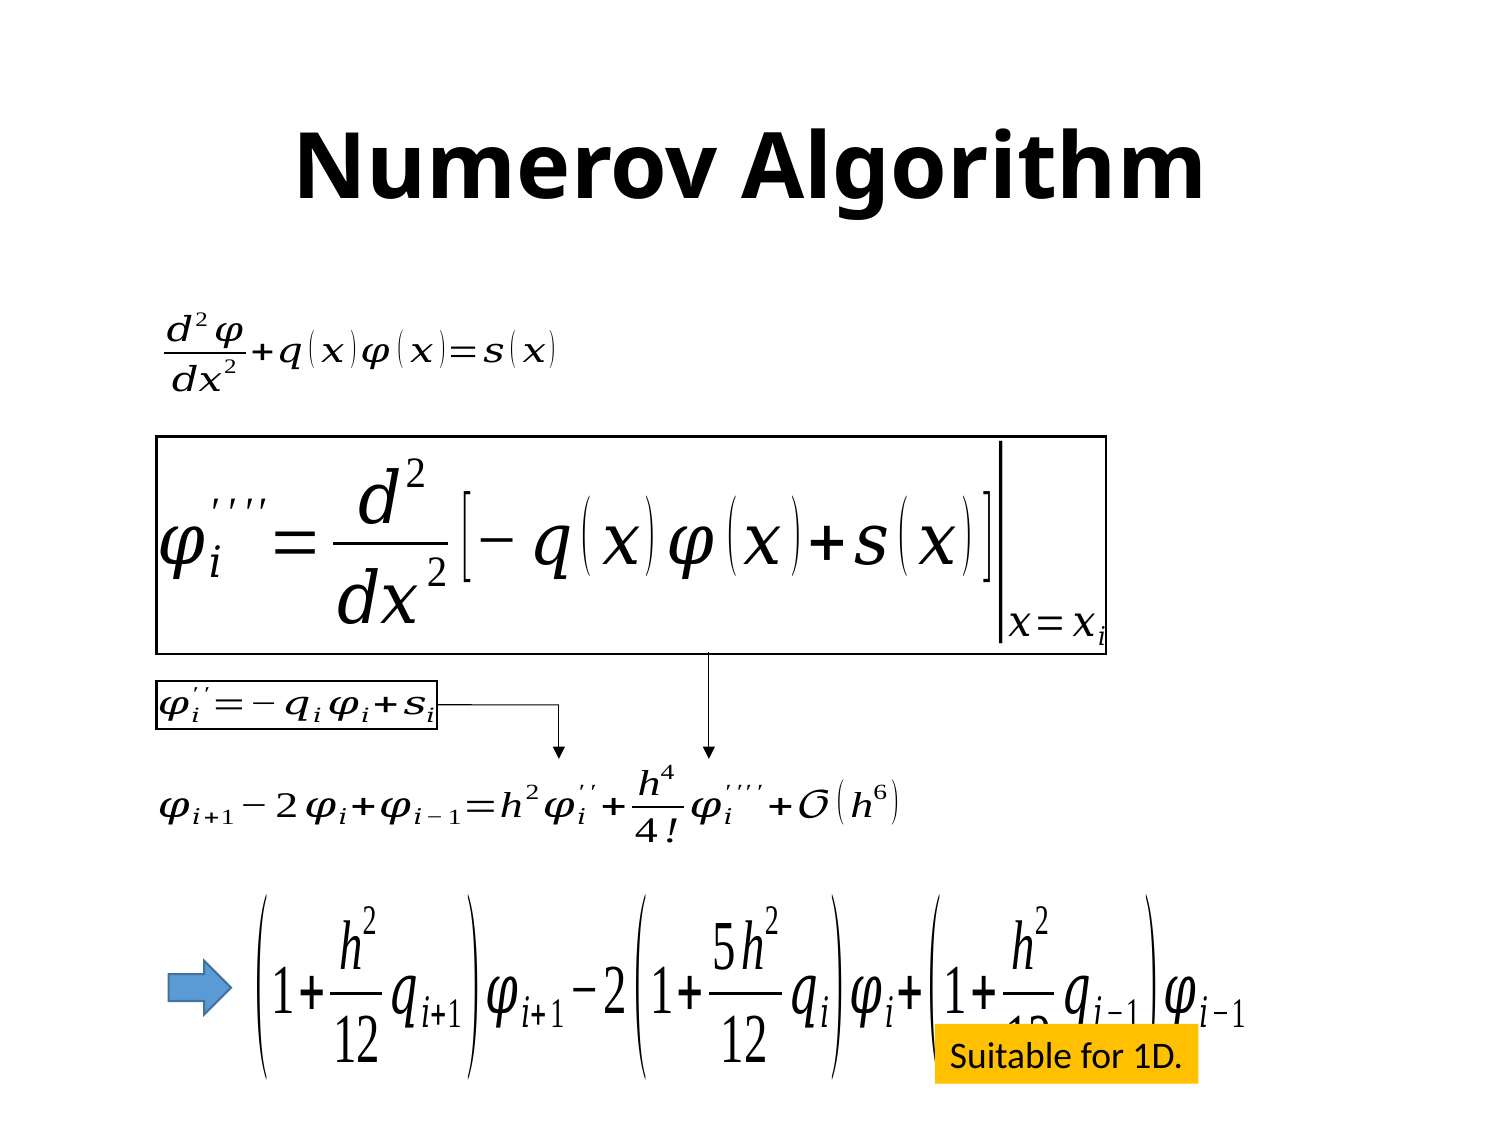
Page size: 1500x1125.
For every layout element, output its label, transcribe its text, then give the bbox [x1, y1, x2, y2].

title Numerov Algorithm [103, 59, 1397, 278]
text_box Suitable for 1D. [934, 1023, 1199, 1084]
text_box [167, 958, 233, 1017]
